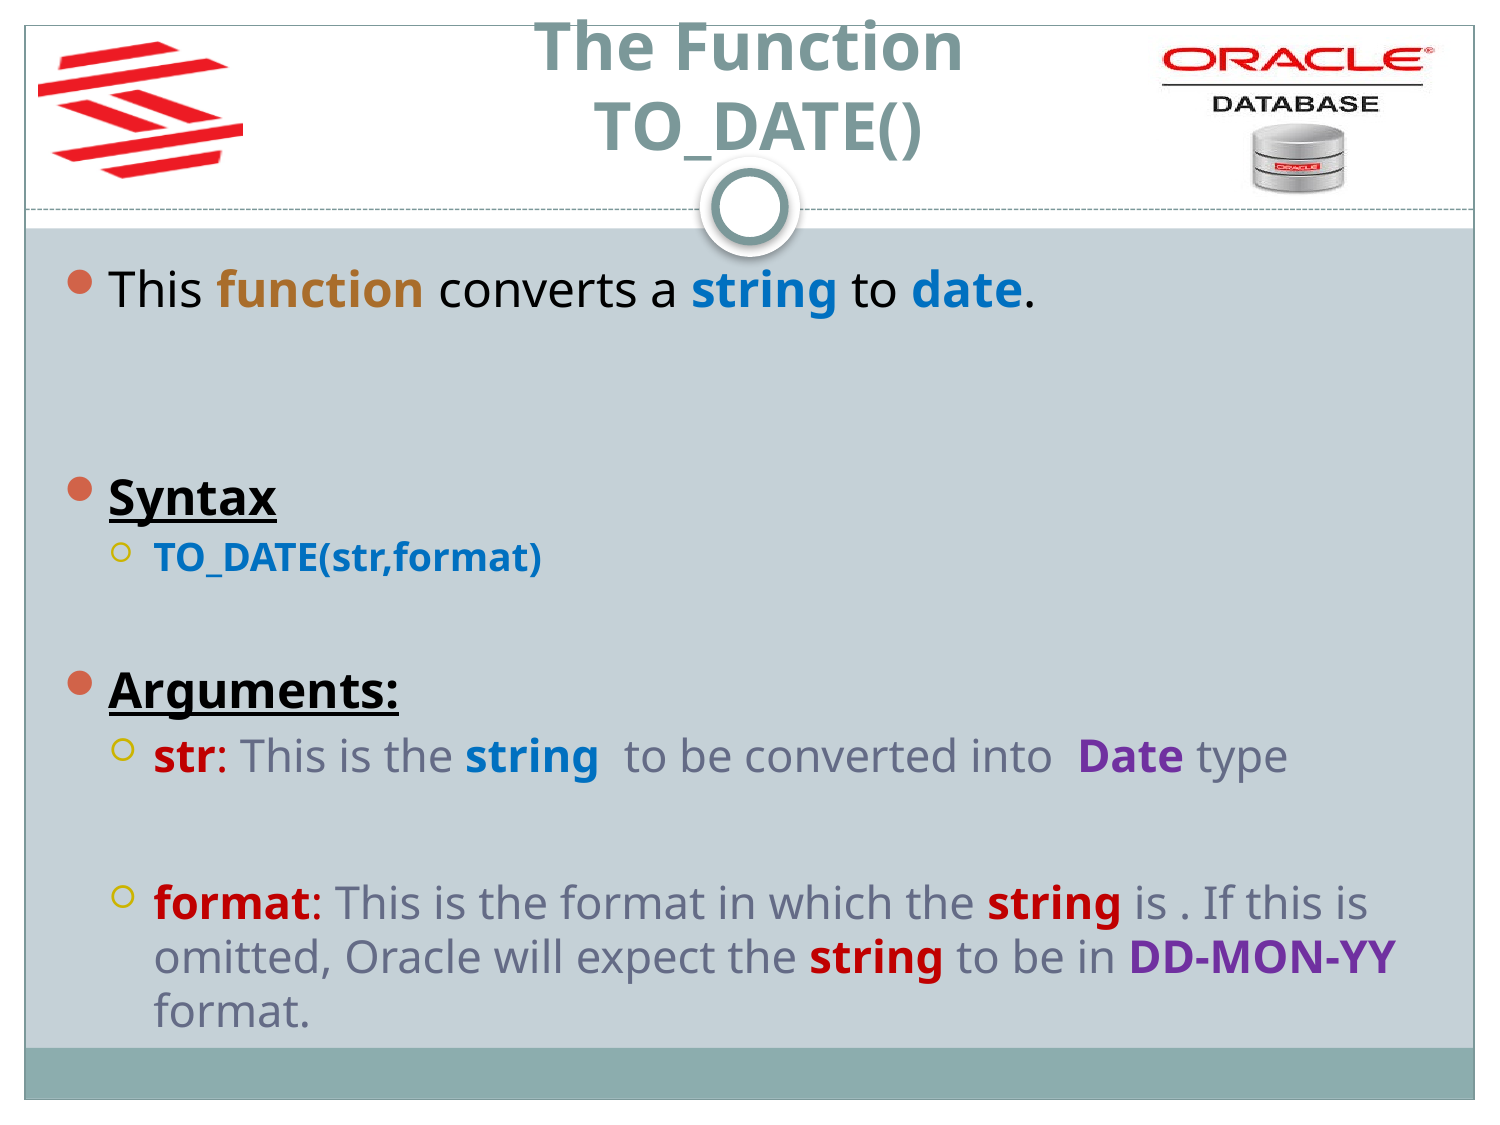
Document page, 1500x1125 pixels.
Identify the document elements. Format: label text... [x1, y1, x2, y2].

list This function converts a string to date. Syntax TO_DATE(str,format) Arguments: str: This is the string to be converted into Date type format: This is the format in which the string is . If this is omitted, Oracle will expect the string to be in DD-MON-YY format. [49, 250, 1445, 1047]
title The Function TO_DATE() [248, 46, 1141, 172]
picture [1148, 34, 1453, 200]
picture [37, 40, 243, 185]
